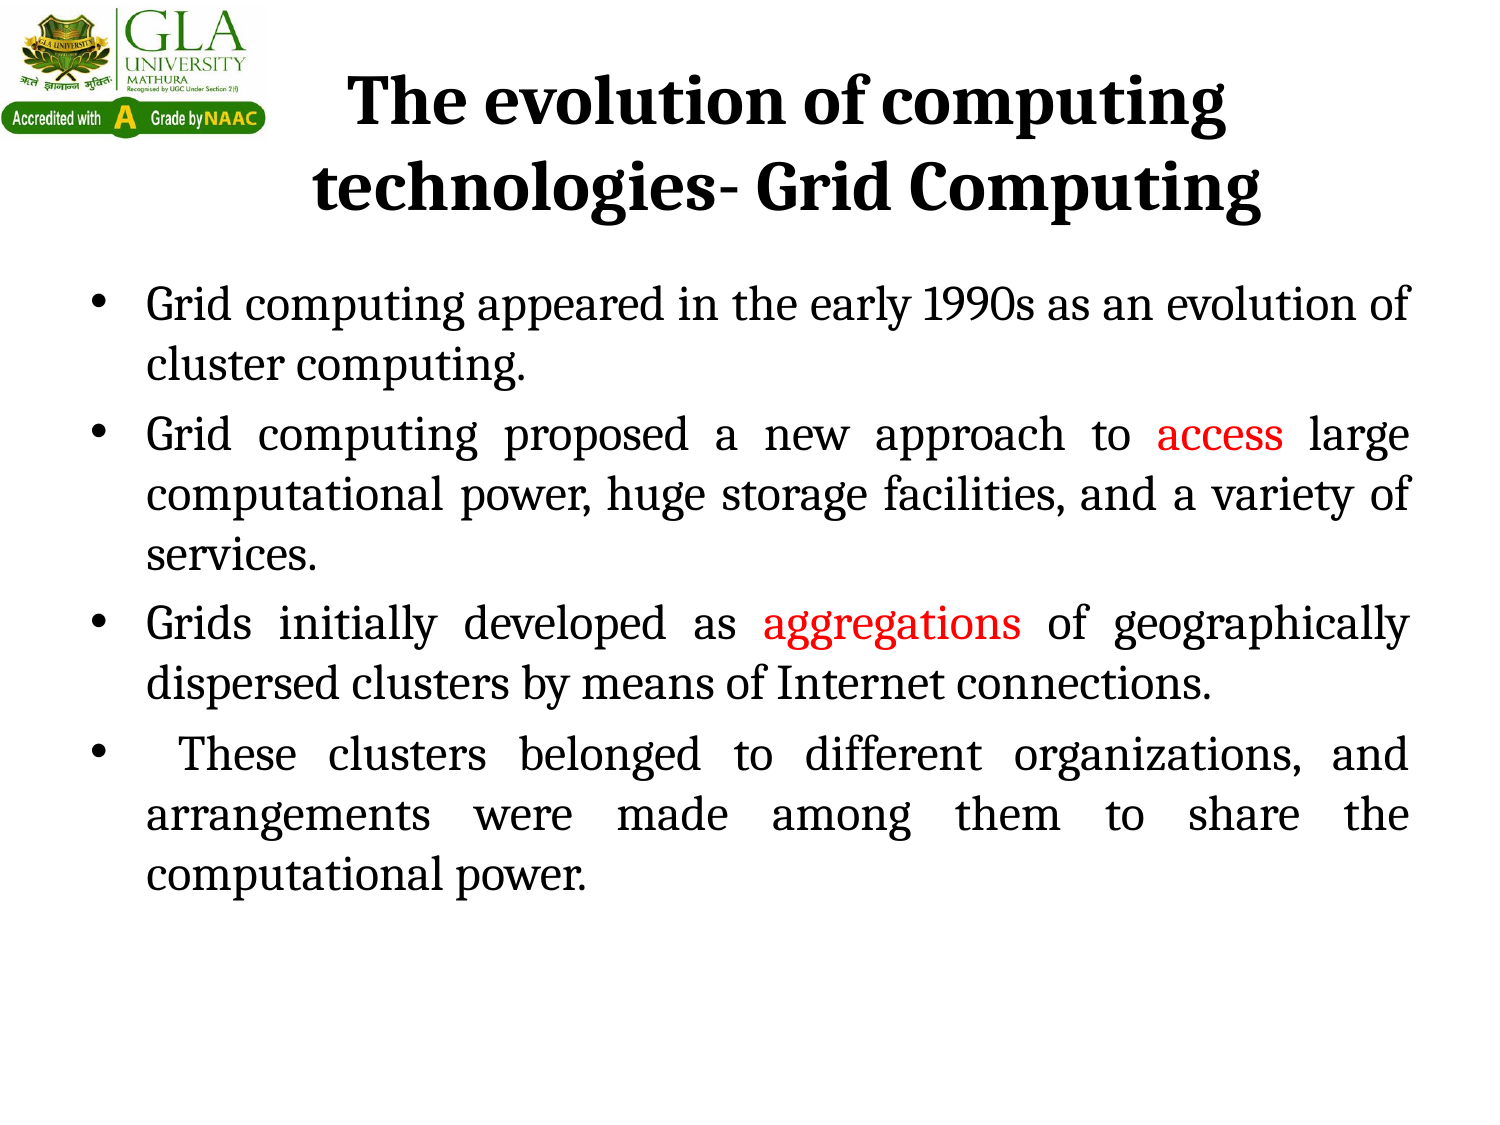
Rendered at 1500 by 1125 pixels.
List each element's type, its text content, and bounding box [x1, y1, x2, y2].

title The evolution of computing technologies- Grid Computing [112, 45, 1463, 233]
picture [0, 4, 267, 141]
list Grid computing appeared in the early 1990s as an evolution of cluster computing. Grid computing proposed a new approach to access large computational power, huge storage facilities, and a variety of services. Grids initially developed as aggregations of geographically dispersed clusters by means of Internet connections. These clusters belonged to different organizations, and arrangements were made among them to share the computational power. [75, 262, 1425, 1005]
